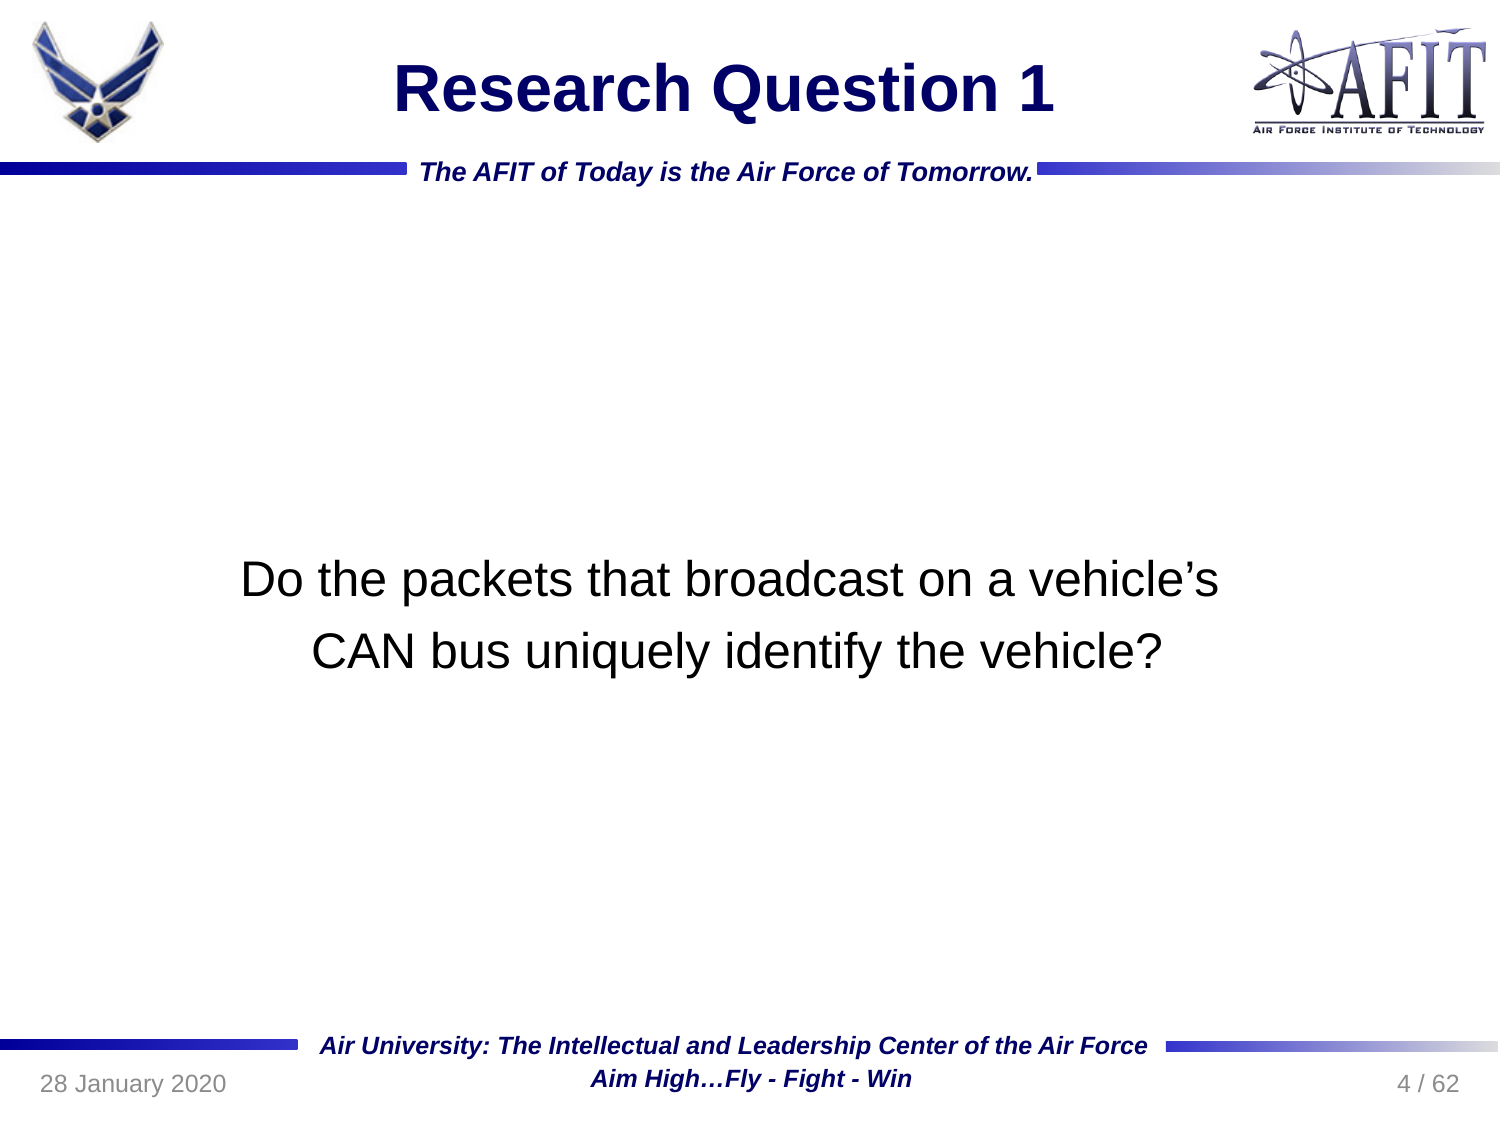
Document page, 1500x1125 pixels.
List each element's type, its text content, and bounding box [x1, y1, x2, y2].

title Research Question 1 [87, 0, 1363, 169]
picture [32, 21, 87, 143]
list Do the packets that broadcast on a vehicle’s CAN bus uniquely identify the vehicle? [62, 212, 1412, 1013]
slide_number 4 / 62 [1125, 1052, 1475, 1113]
